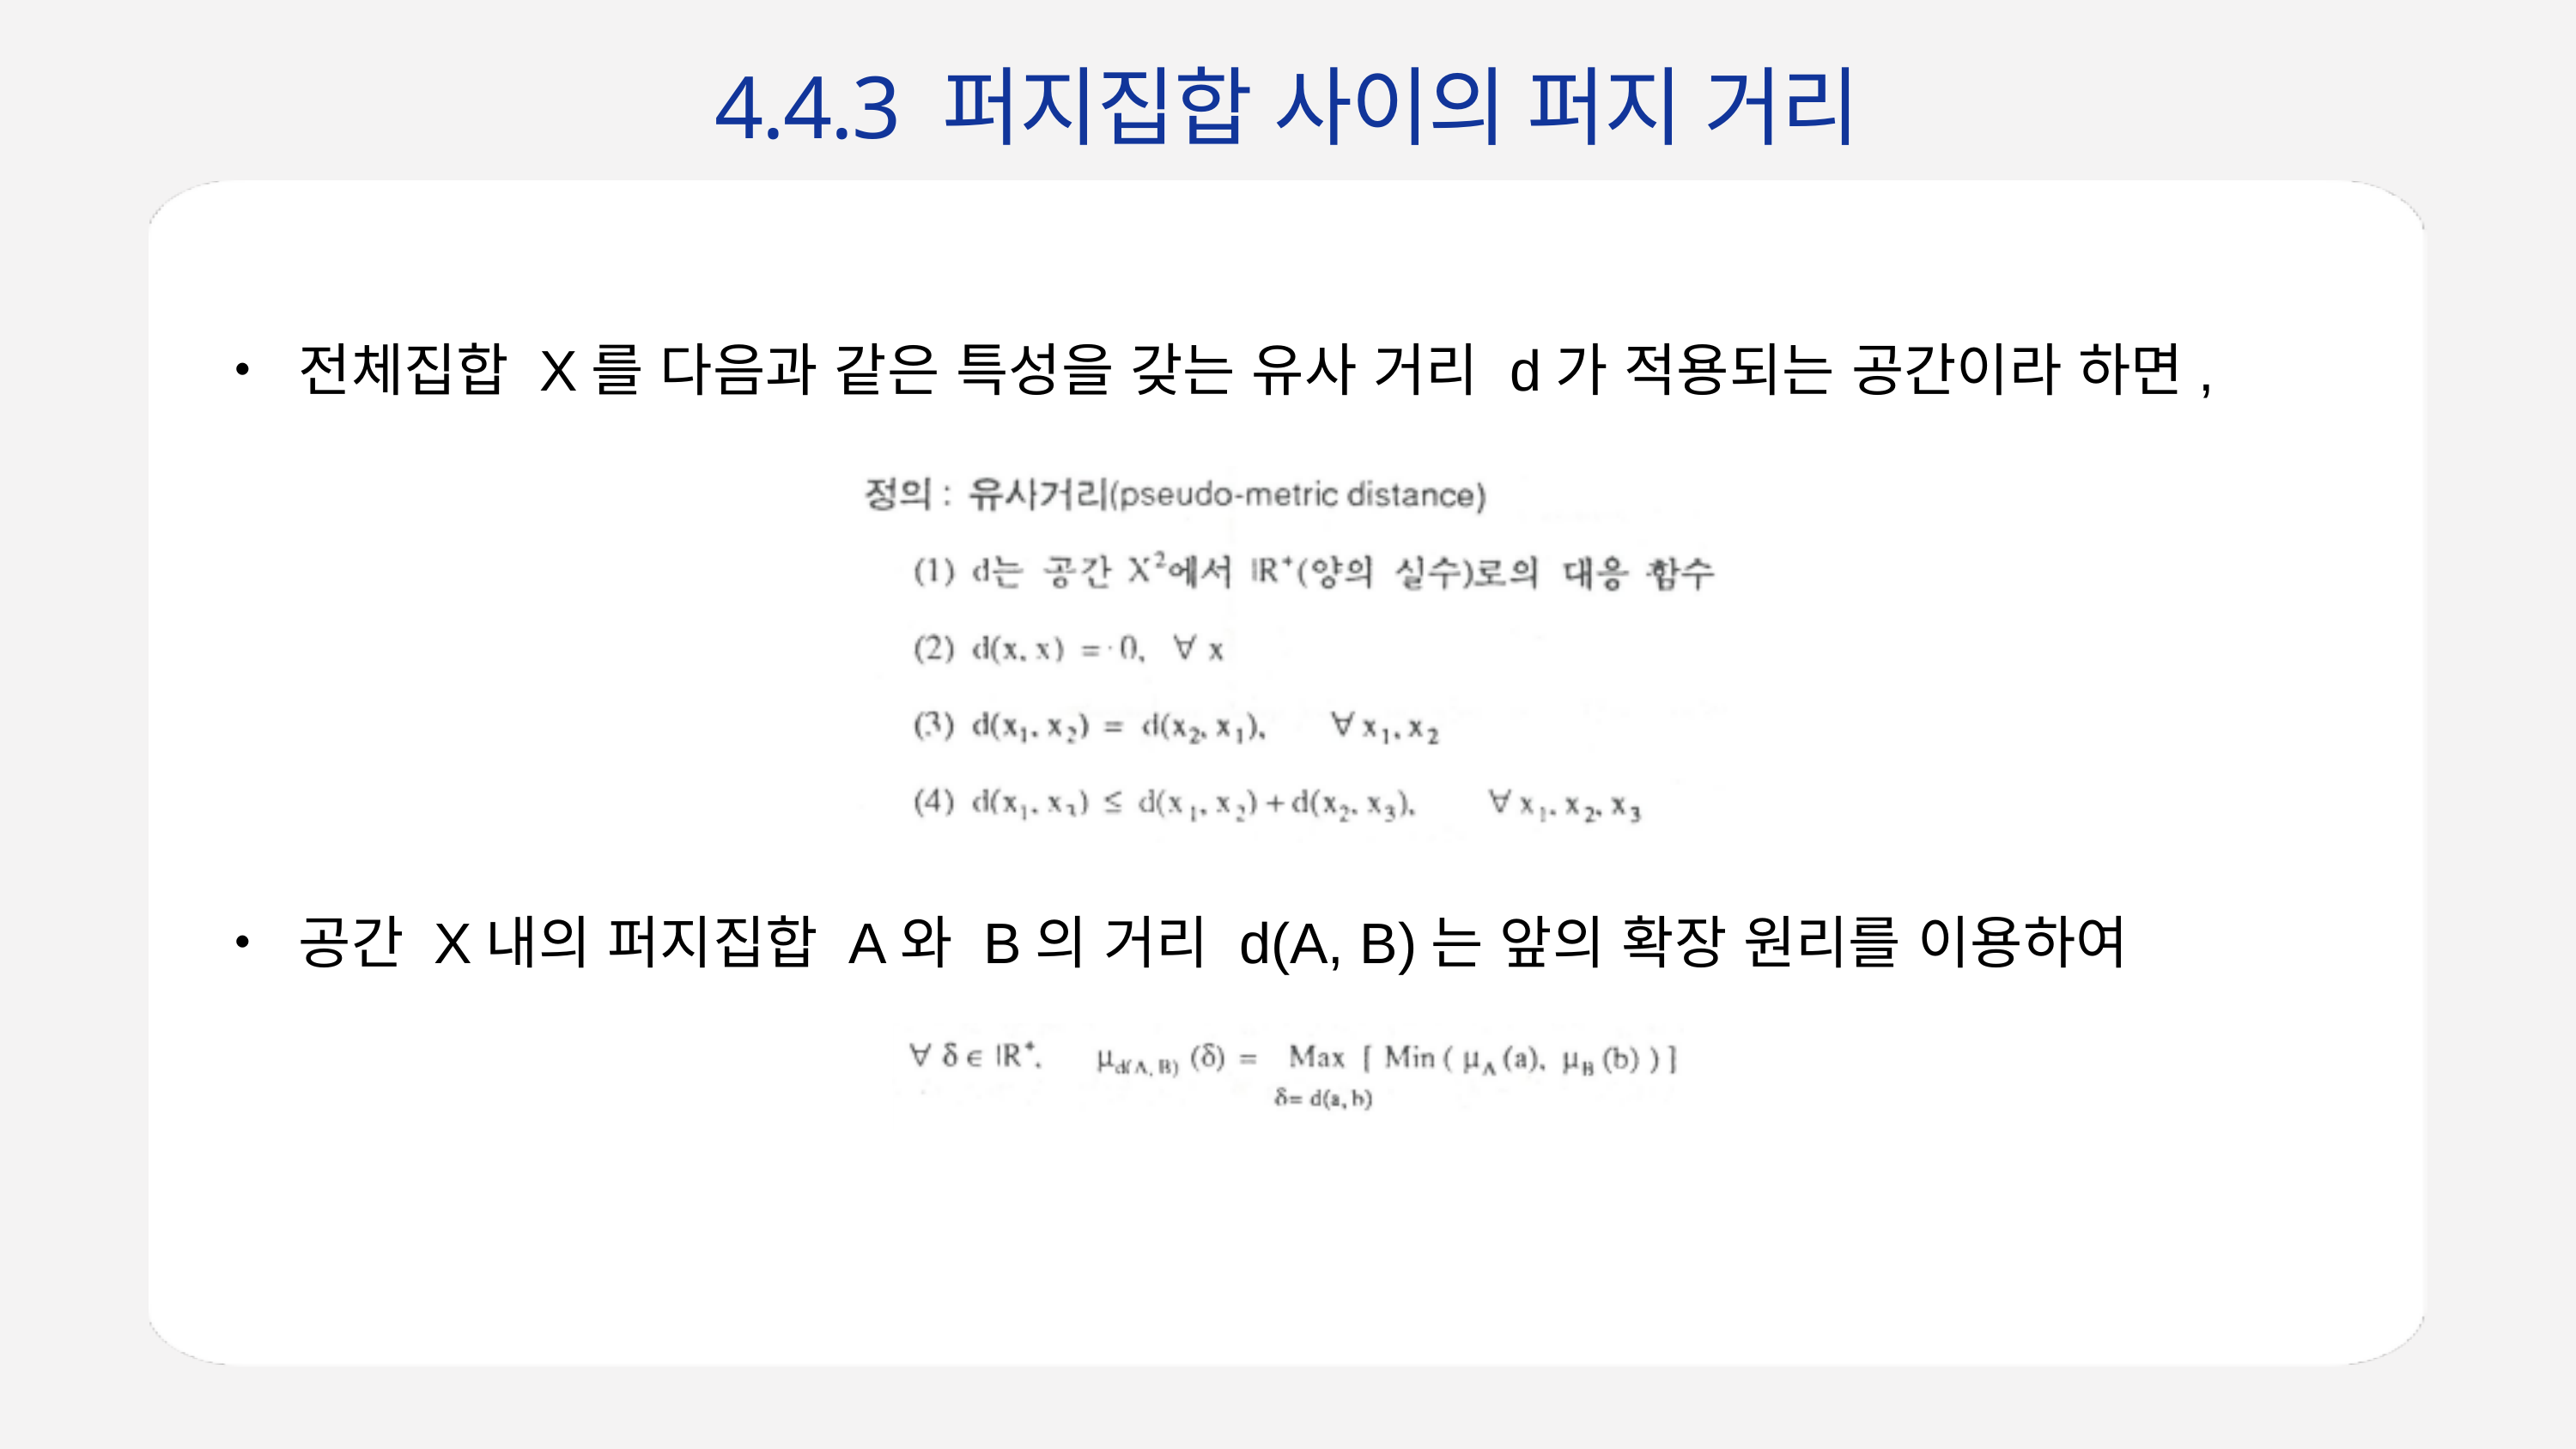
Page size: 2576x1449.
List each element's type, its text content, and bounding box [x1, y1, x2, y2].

text_box 4.4.3 퍼지집합 사이의 퍼지 거리 [309, 46, 2267, 163]
picture [848, 466, 1728, 844]
picture [892, 1023, 1684, 1131]
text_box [149, 180, 2427, 1367]
